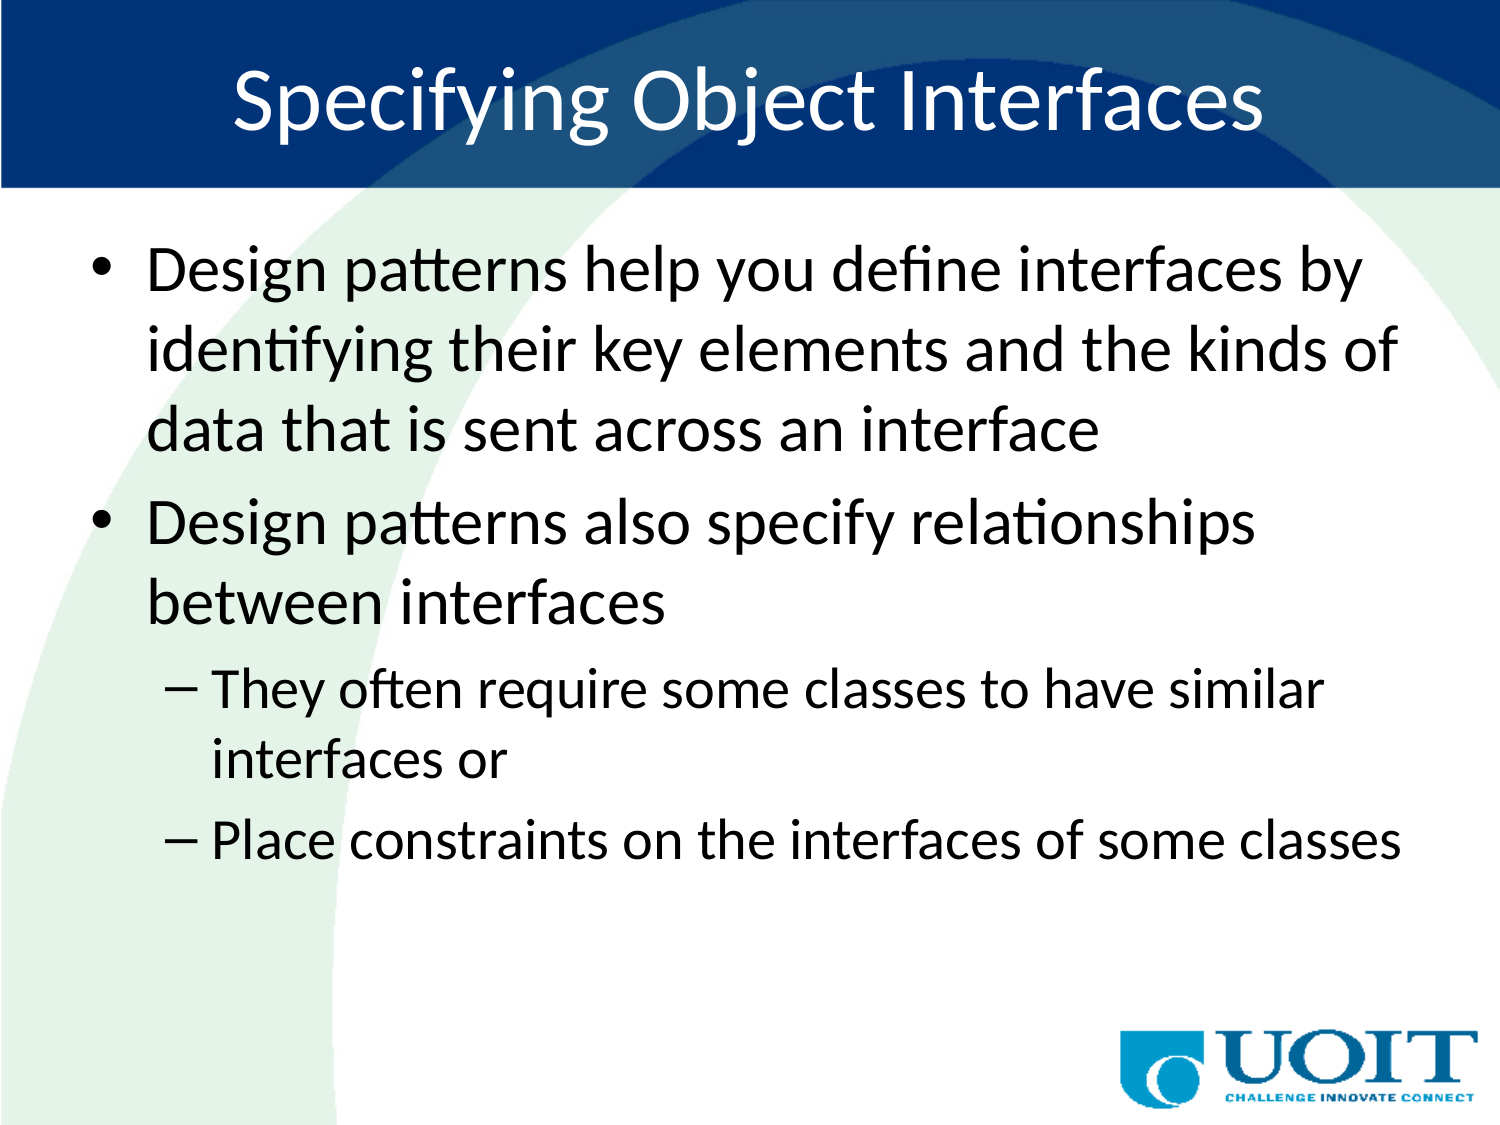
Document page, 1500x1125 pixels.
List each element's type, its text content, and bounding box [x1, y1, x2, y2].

picture [0, 0, 1500, 1125]
list Design patterns help you define interfaces by identifying their key elements and the kinds of data that is sent across an interface Design patterns also specify relationships between interfaces They often require some classes to have similar interfaces or Place constraints on the interfaces of some classes [75, 217, 1425, 960]
title Specifying Object Interfaces [75, 0, 1425, 188]
